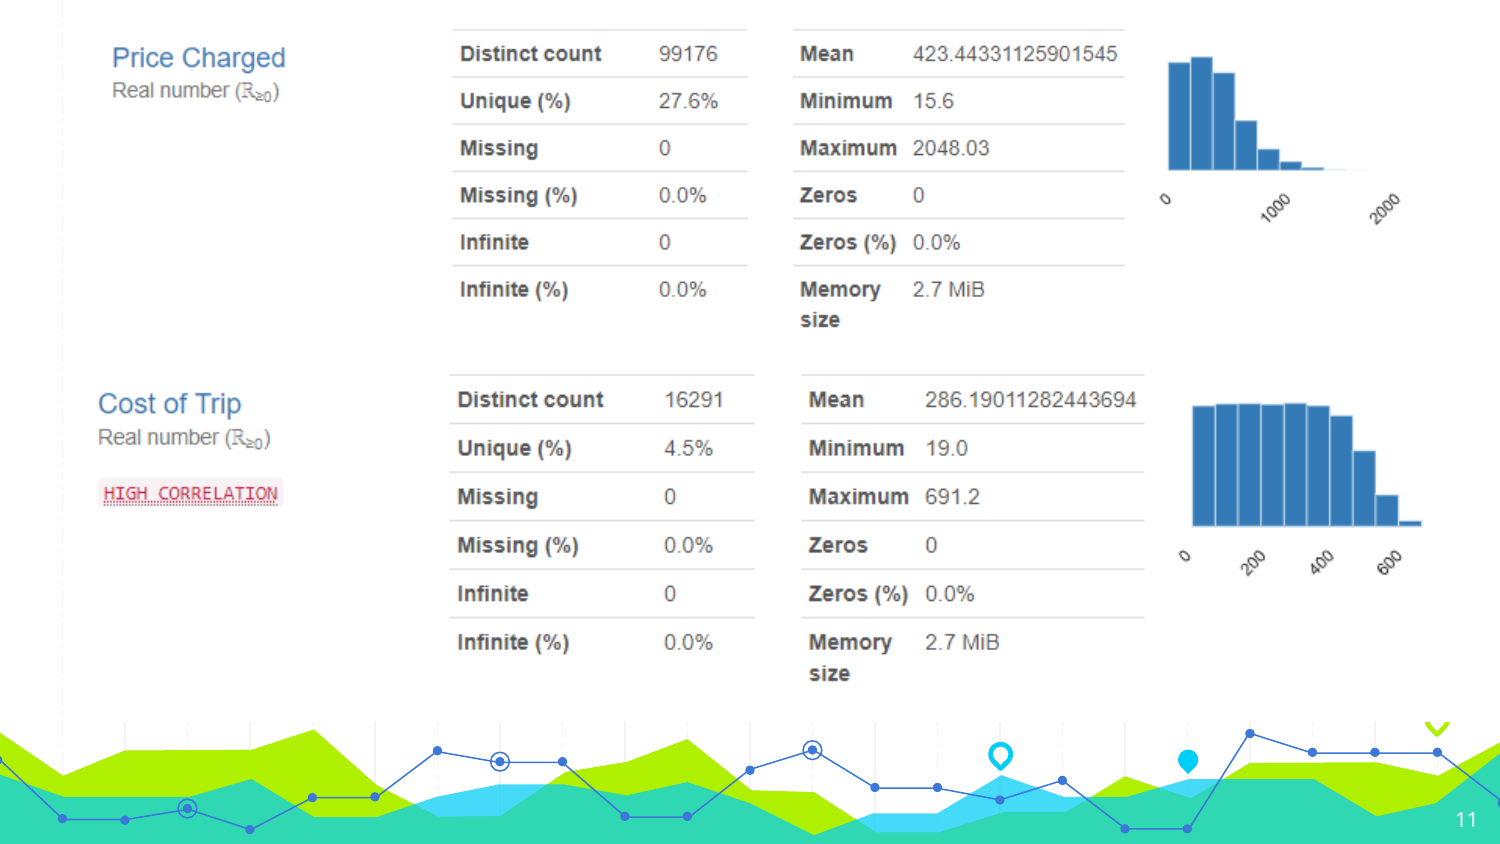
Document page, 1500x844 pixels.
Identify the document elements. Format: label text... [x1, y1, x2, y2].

slide_number 11 [1403, 791, 1494, 844]
picture [76, 0, 1470, 723]
